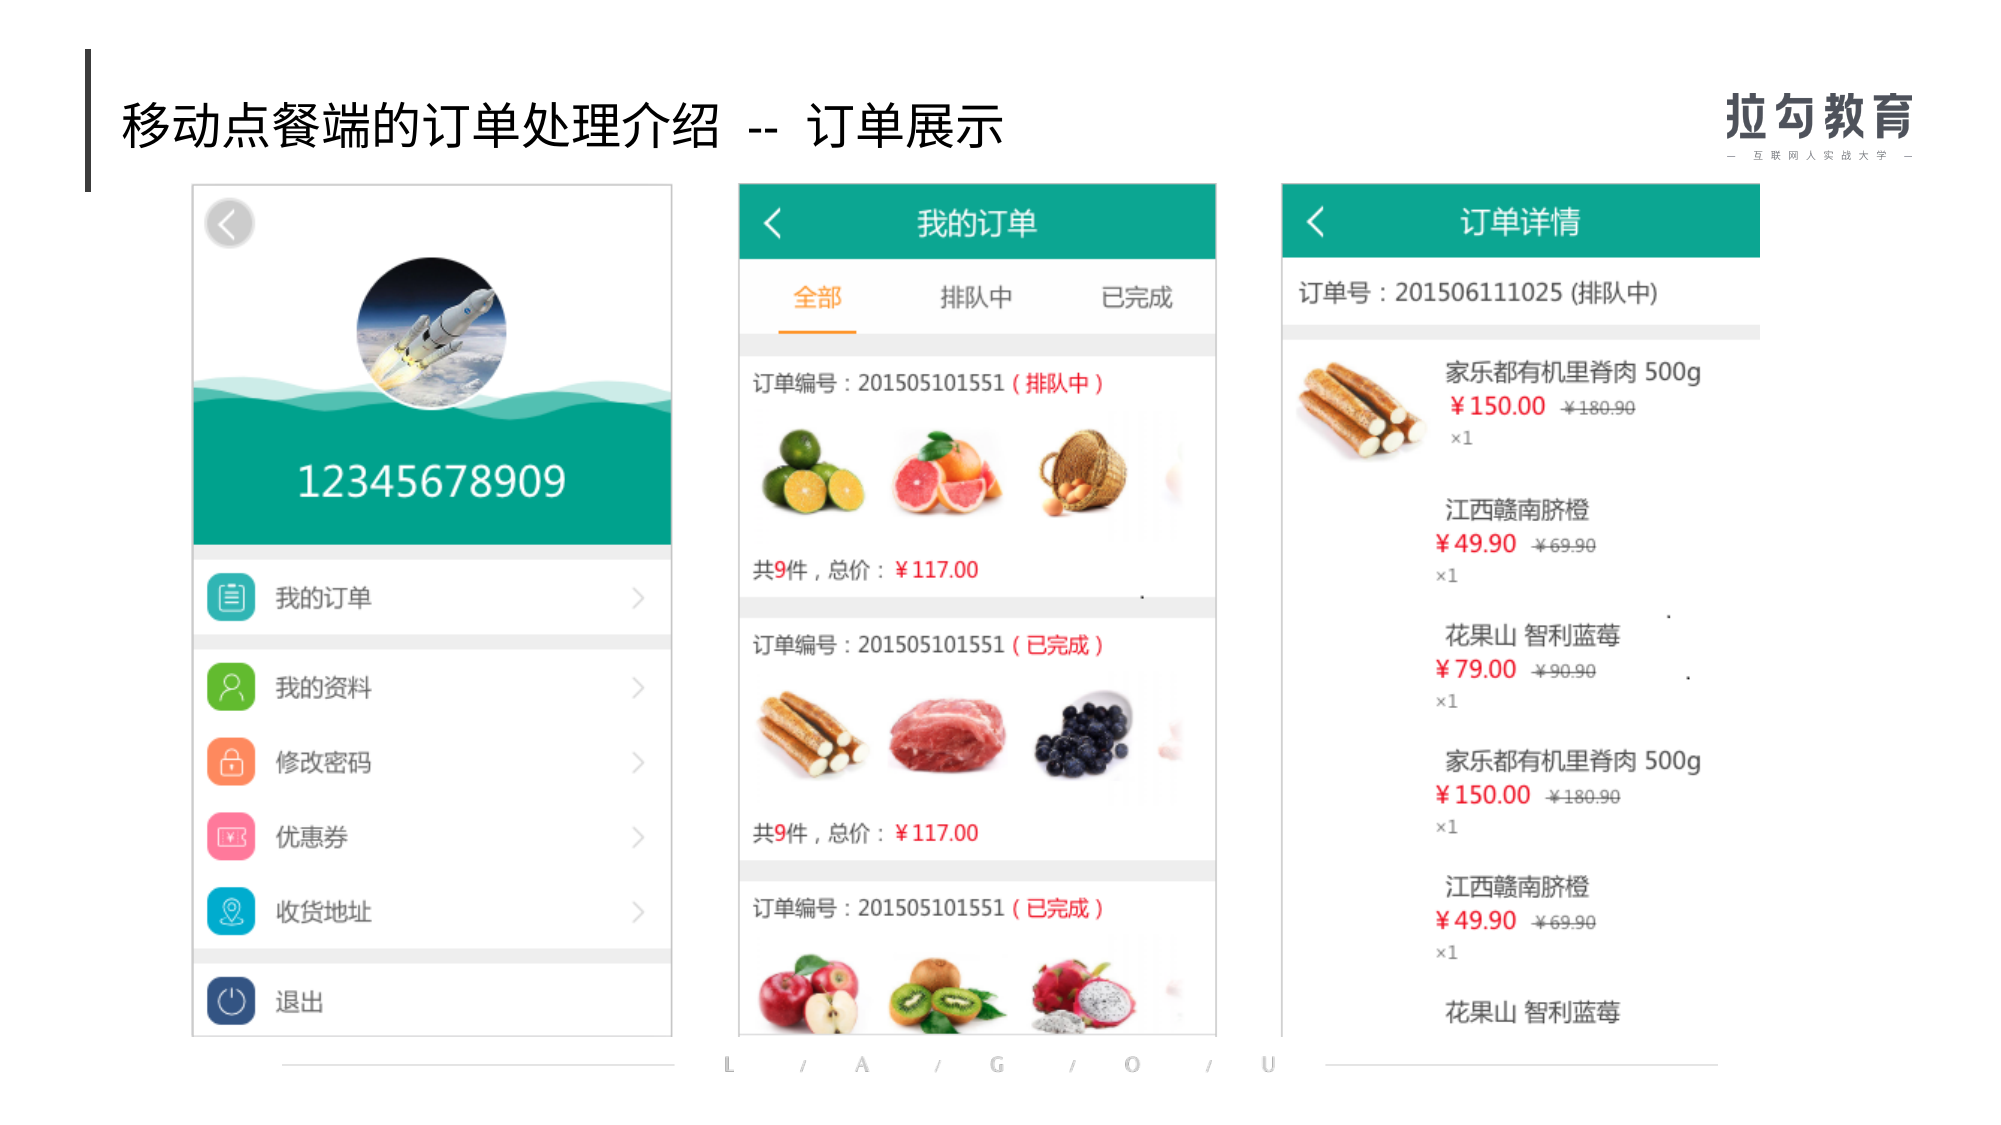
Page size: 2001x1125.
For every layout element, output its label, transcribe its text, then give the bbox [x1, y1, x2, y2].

picture [1727, 93, 1912, 160]
text_box 移动点餐端的订单处理介绍 -- 订单展示 [106, 82, 1445, 168]
picture [282, 1046, 1718, 1084]
picture [191, 183, 1760, 1037]
